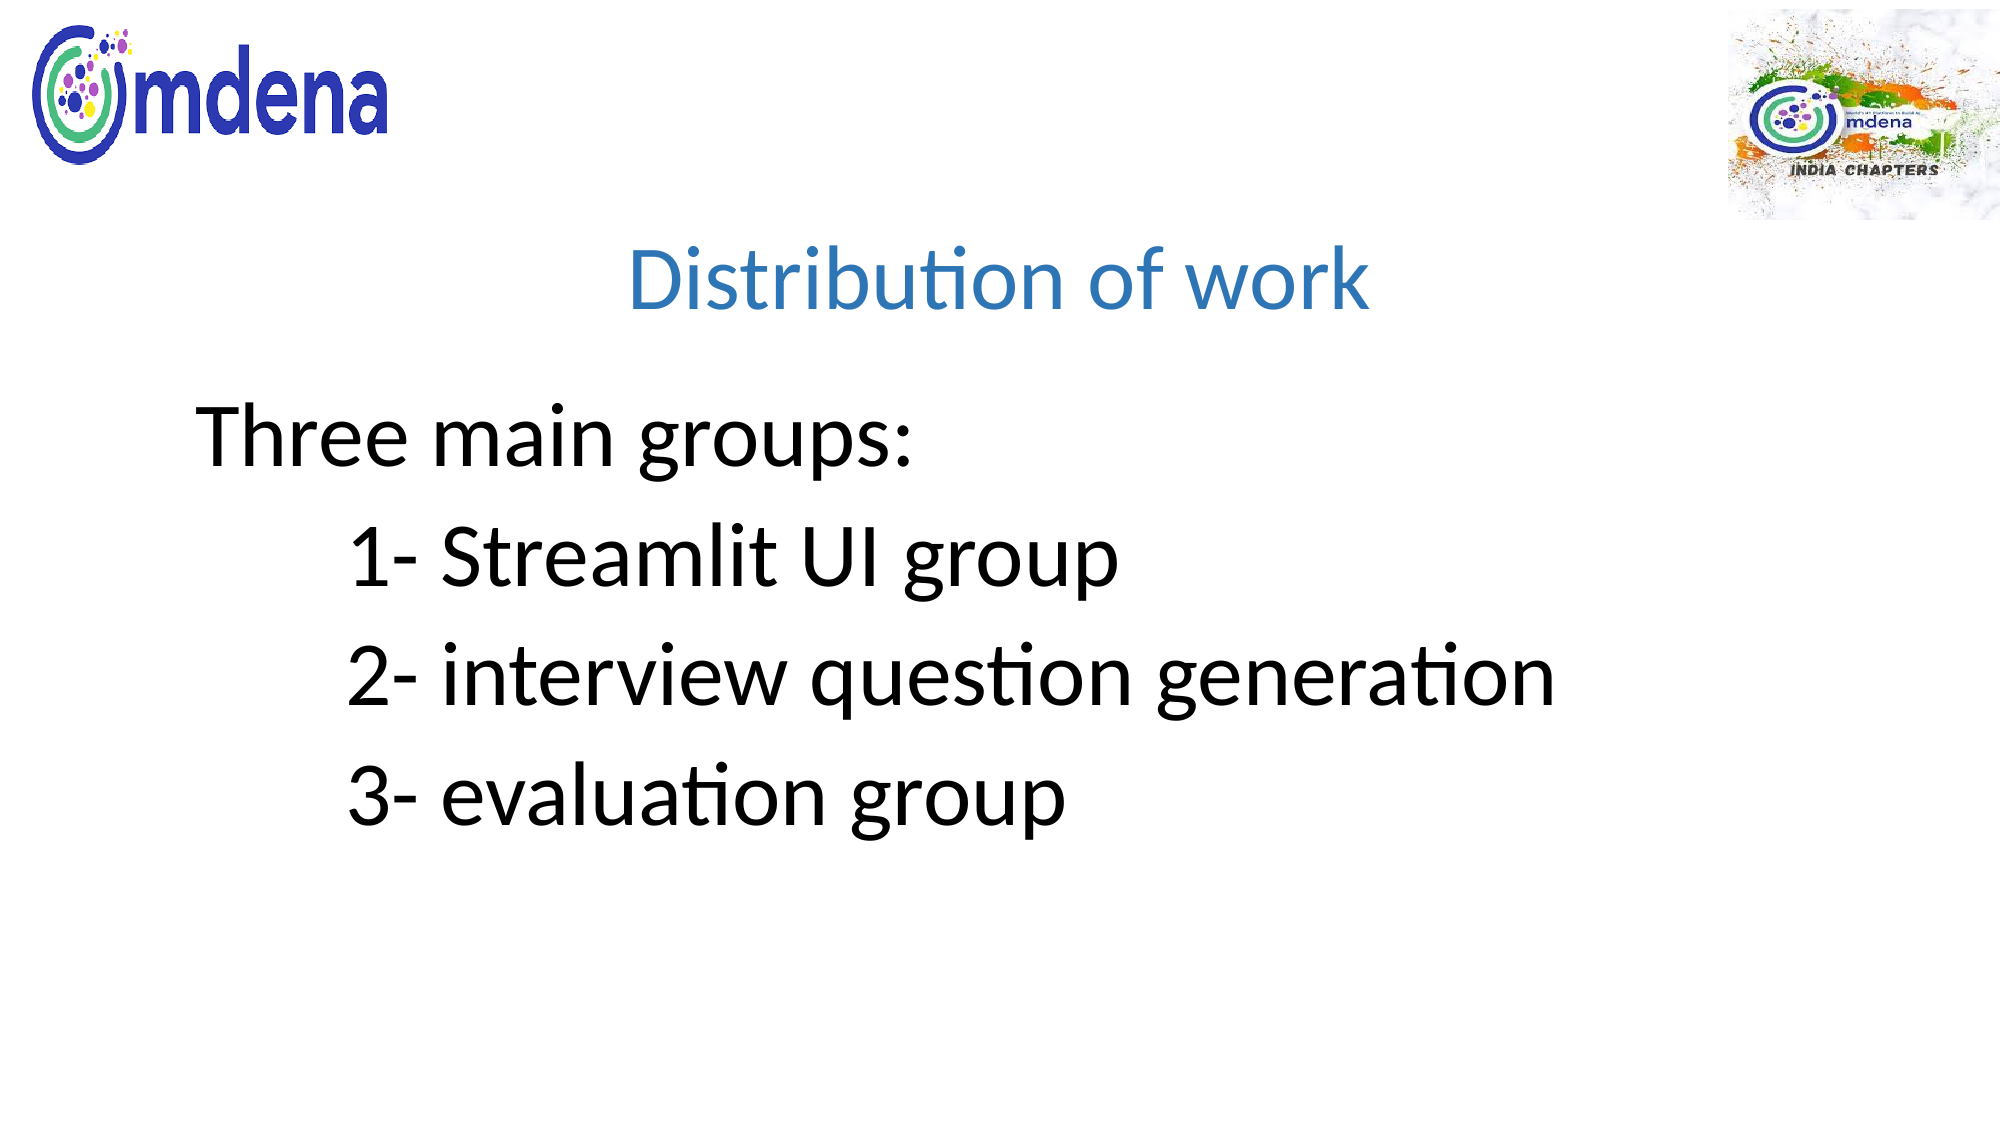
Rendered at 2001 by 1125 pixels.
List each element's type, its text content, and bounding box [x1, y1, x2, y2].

picture [31, 25, 387, 166]
subtitle Three main groups: 1- Streamlit UI group 2- interview question generation 3- evaluation group [180, 379, 1680, 928]
picture [1728, 9, 2000, 220]
title Distribution of work [249, 197, 1750, 338]
